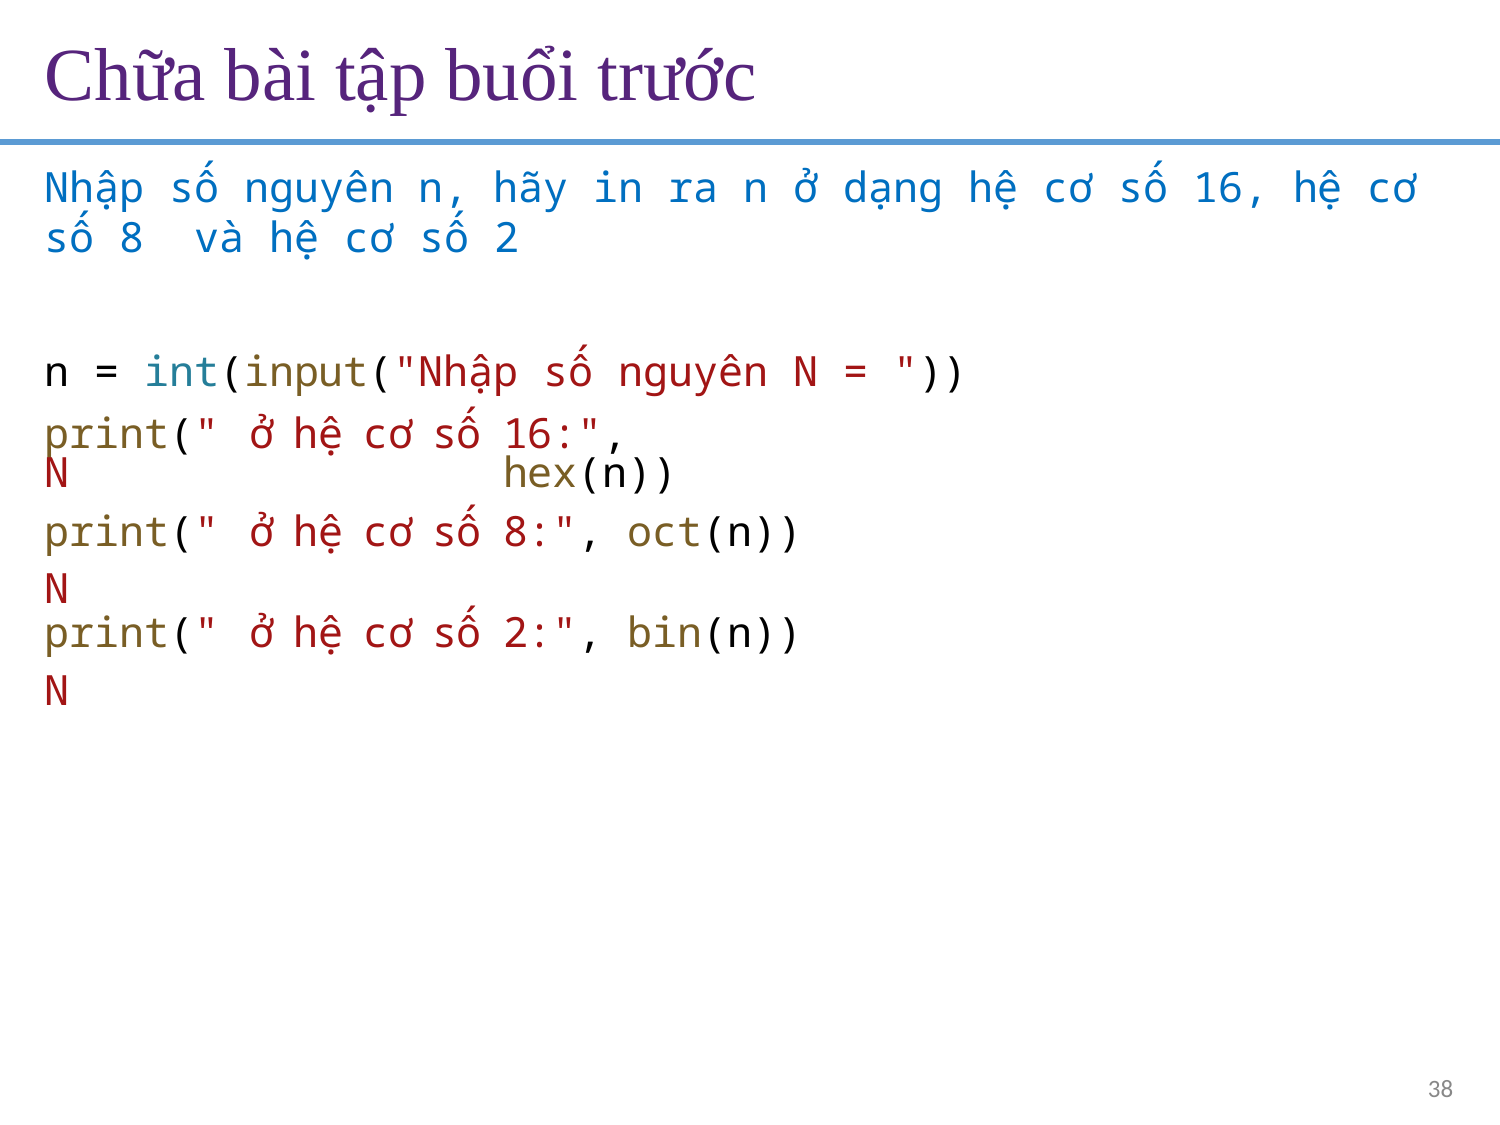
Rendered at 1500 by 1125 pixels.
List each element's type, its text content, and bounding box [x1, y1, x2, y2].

table_cell hệ [285, 500, 354, 602]
table_cell 2:", bin(n)) [491, 602, 806, 703]
table_cell hệ [285, 602, 354, 703]
table_header print("N [39, 421, 239, 500]
table_cell cơ [354, 500, 423, 602]
table_header số [423, 421, 491, 500]
table_cell print("N [39, 602, 239, 703]
table_header 16:", hex(n)) [491, 421, 806, 500]
table_cell ở [239, 602, 285, 703]
table_header ở [239, 421, 285, 500]
table_cell số [423, 500, 491, 602]
table_header hệ [285, 421, 354, 500]
slide_number 38 [1421, 1076, 1460, 1125]
text_box Nhập số nguyên n, hãy in ra n ở dạng hệ cơ số 16, hệ cơ số 8 và hệ cơ số 2 n = int(input("Nhập số nguyên N = ")) [42, 158, 1422, 395]
table_cell cơ [354, 602, 423, 703]
table_cell print("N [39, 500, 239, 602]
table_cell ở [239, 500, 285, 602]
table_cell 8:", oct(n)) [491, 500, 806, 602]
table_cell số [423, 602, 491, 703]
table_header cơ [354, 421, 423, 500]
title Chữa bài tập buổi trước [42, 23, 760, 158]
